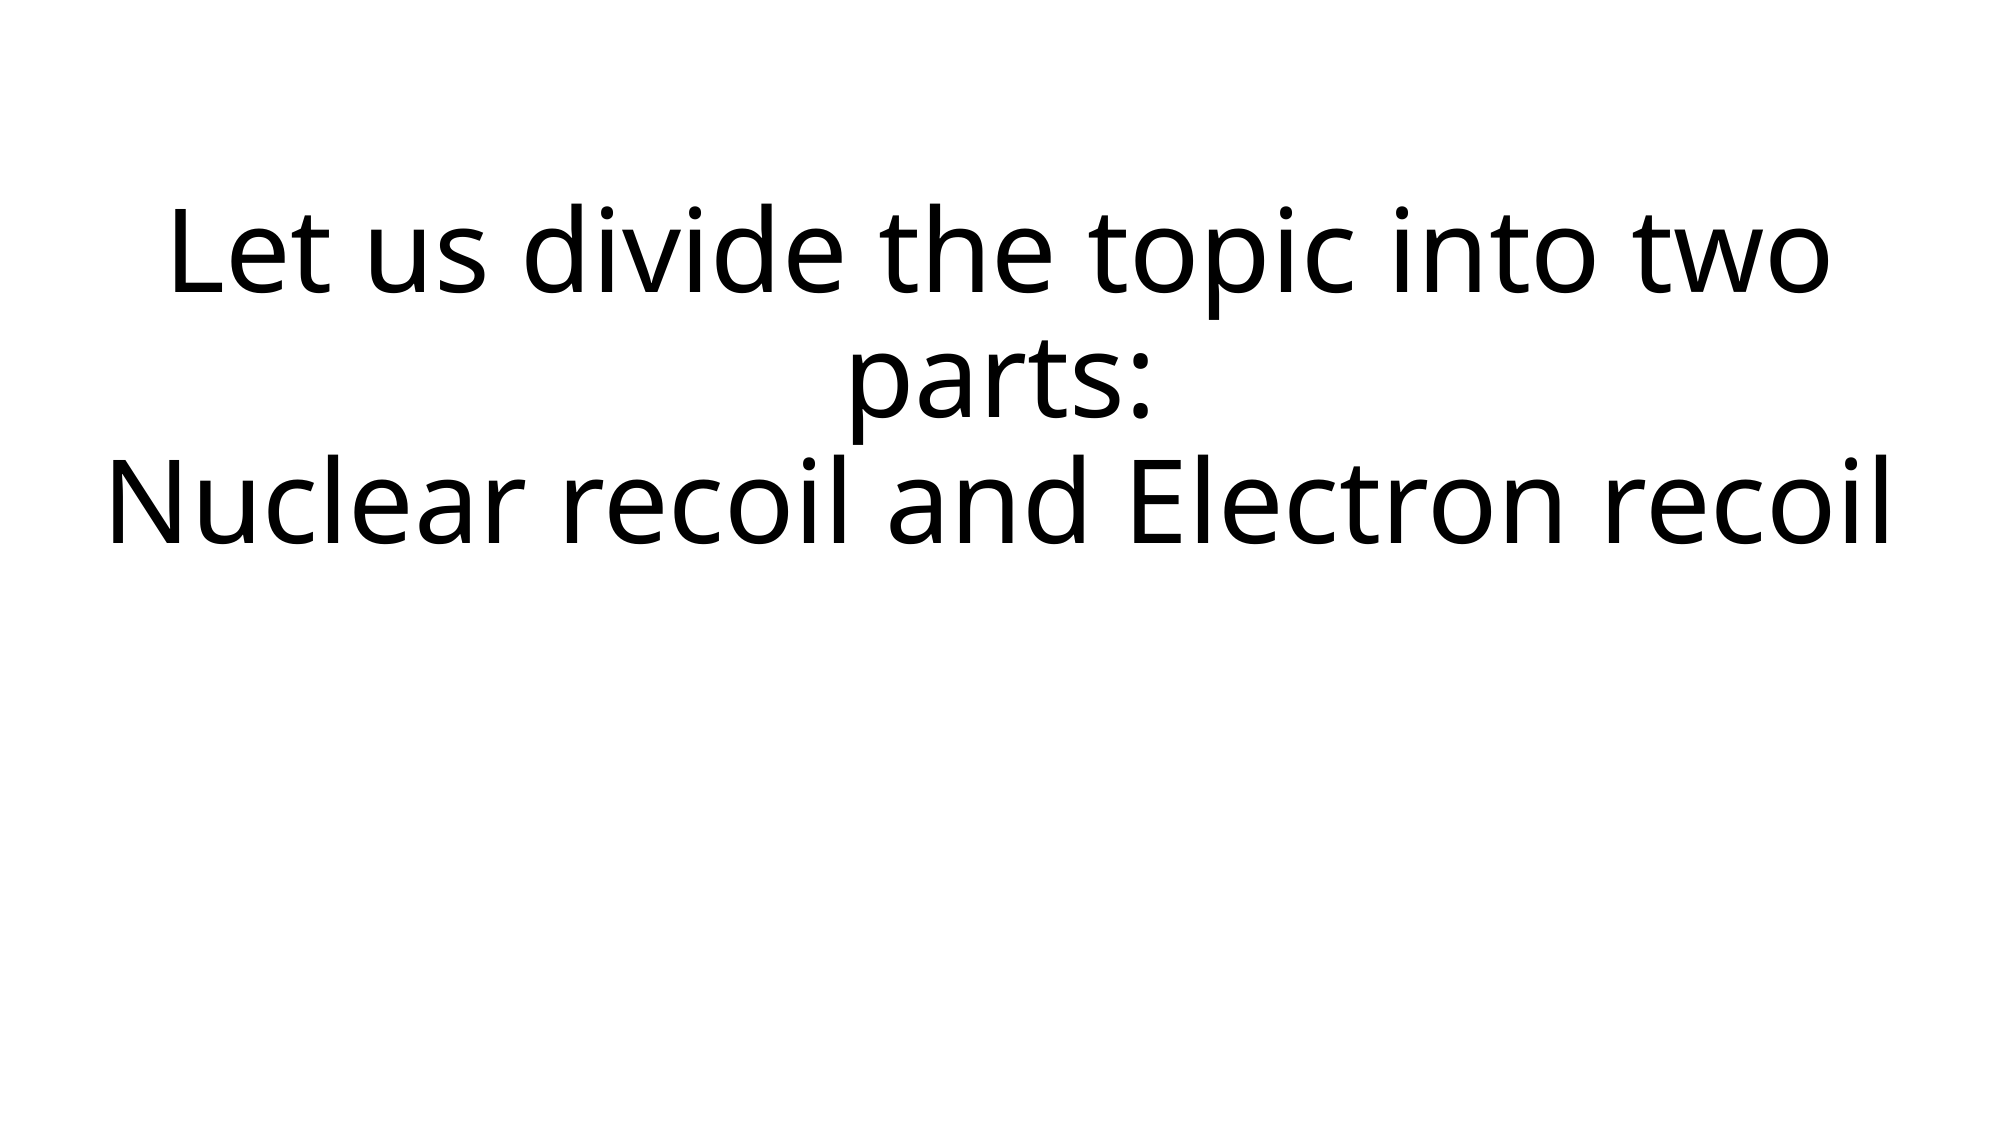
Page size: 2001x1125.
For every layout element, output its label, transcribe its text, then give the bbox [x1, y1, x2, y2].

title Let us divide the topic into two parts: Nuclear recoil and Electron recoil [0, 184, 2000, 576]
